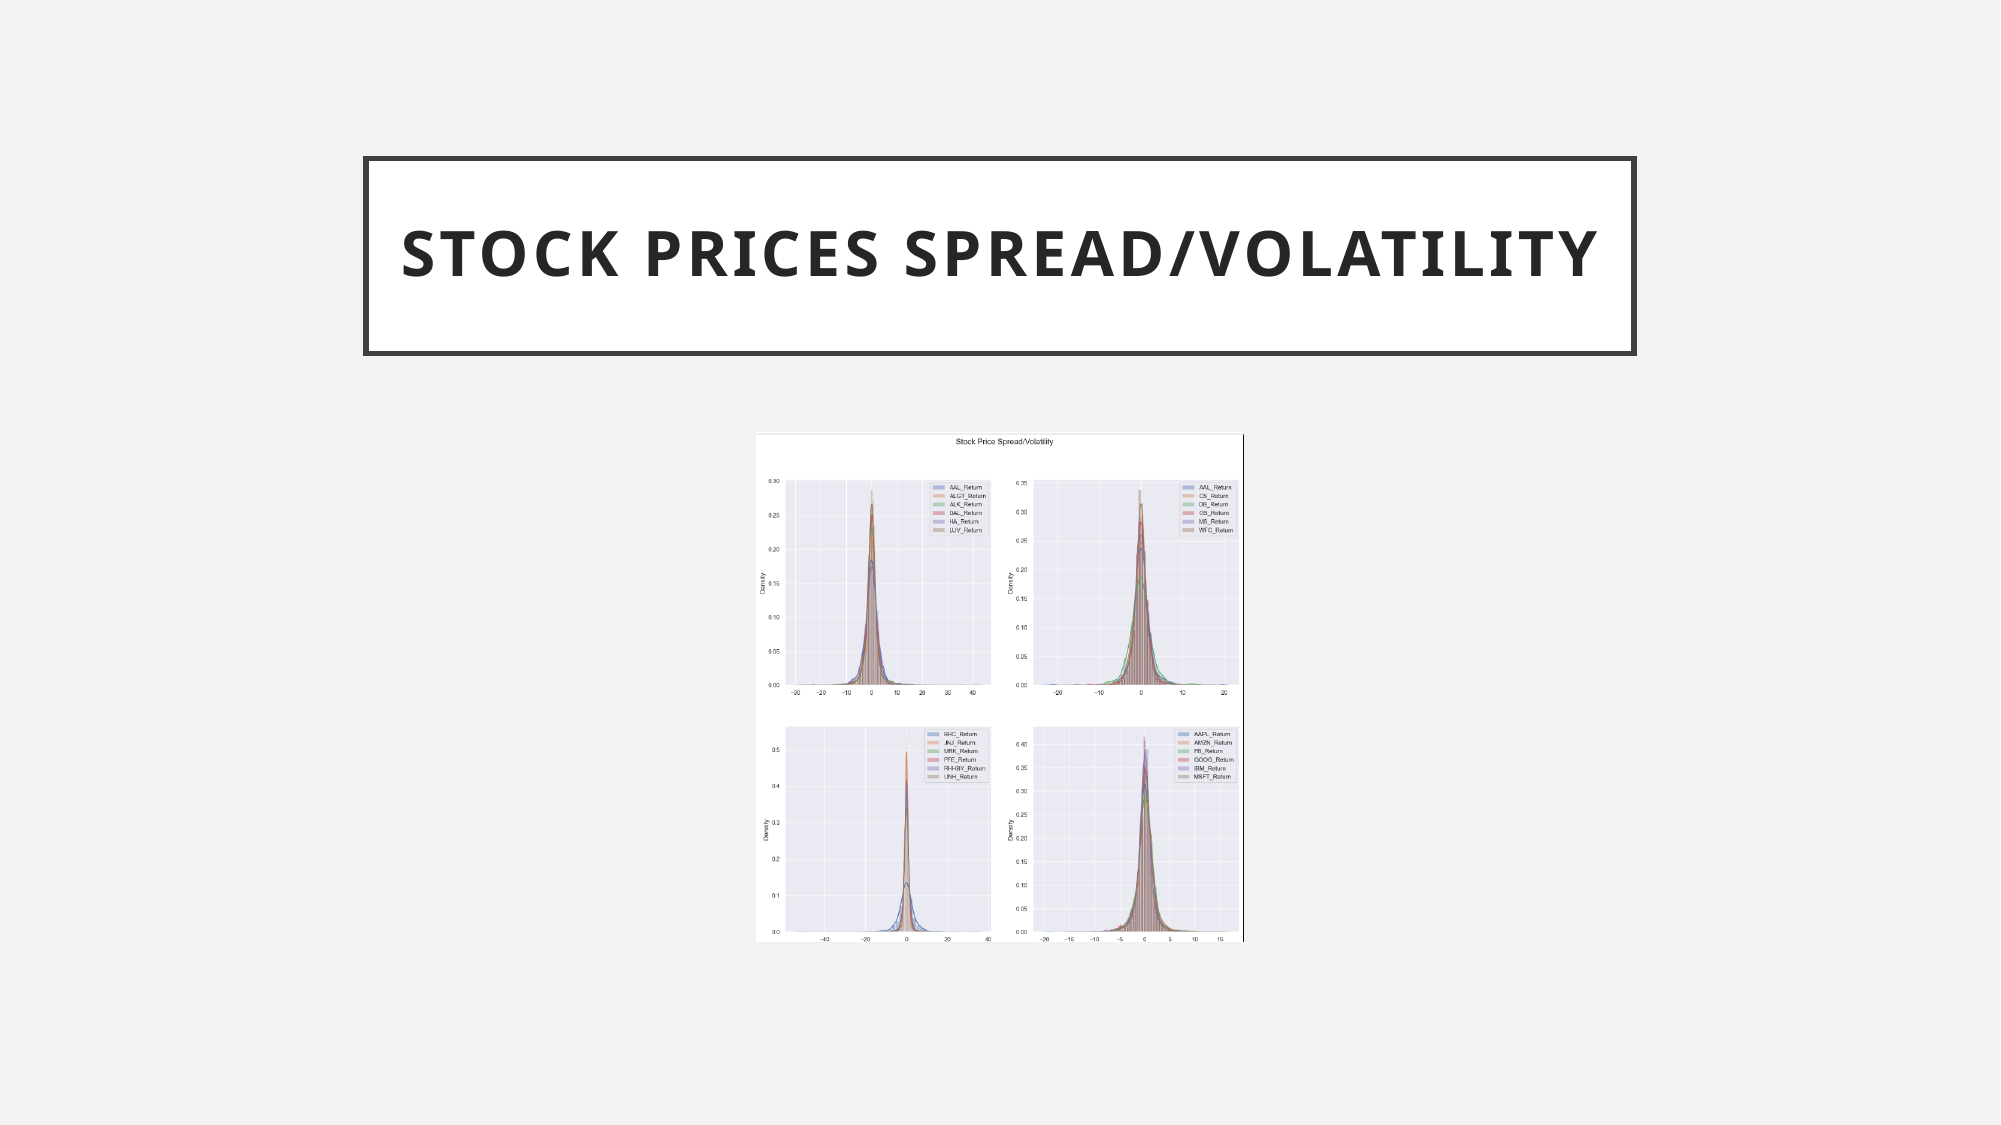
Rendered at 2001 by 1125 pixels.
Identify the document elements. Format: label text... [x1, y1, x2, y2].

title Stock Prices spread/volatility [363, 156, 1637, 356]
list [756, 432, 1244, 942]
